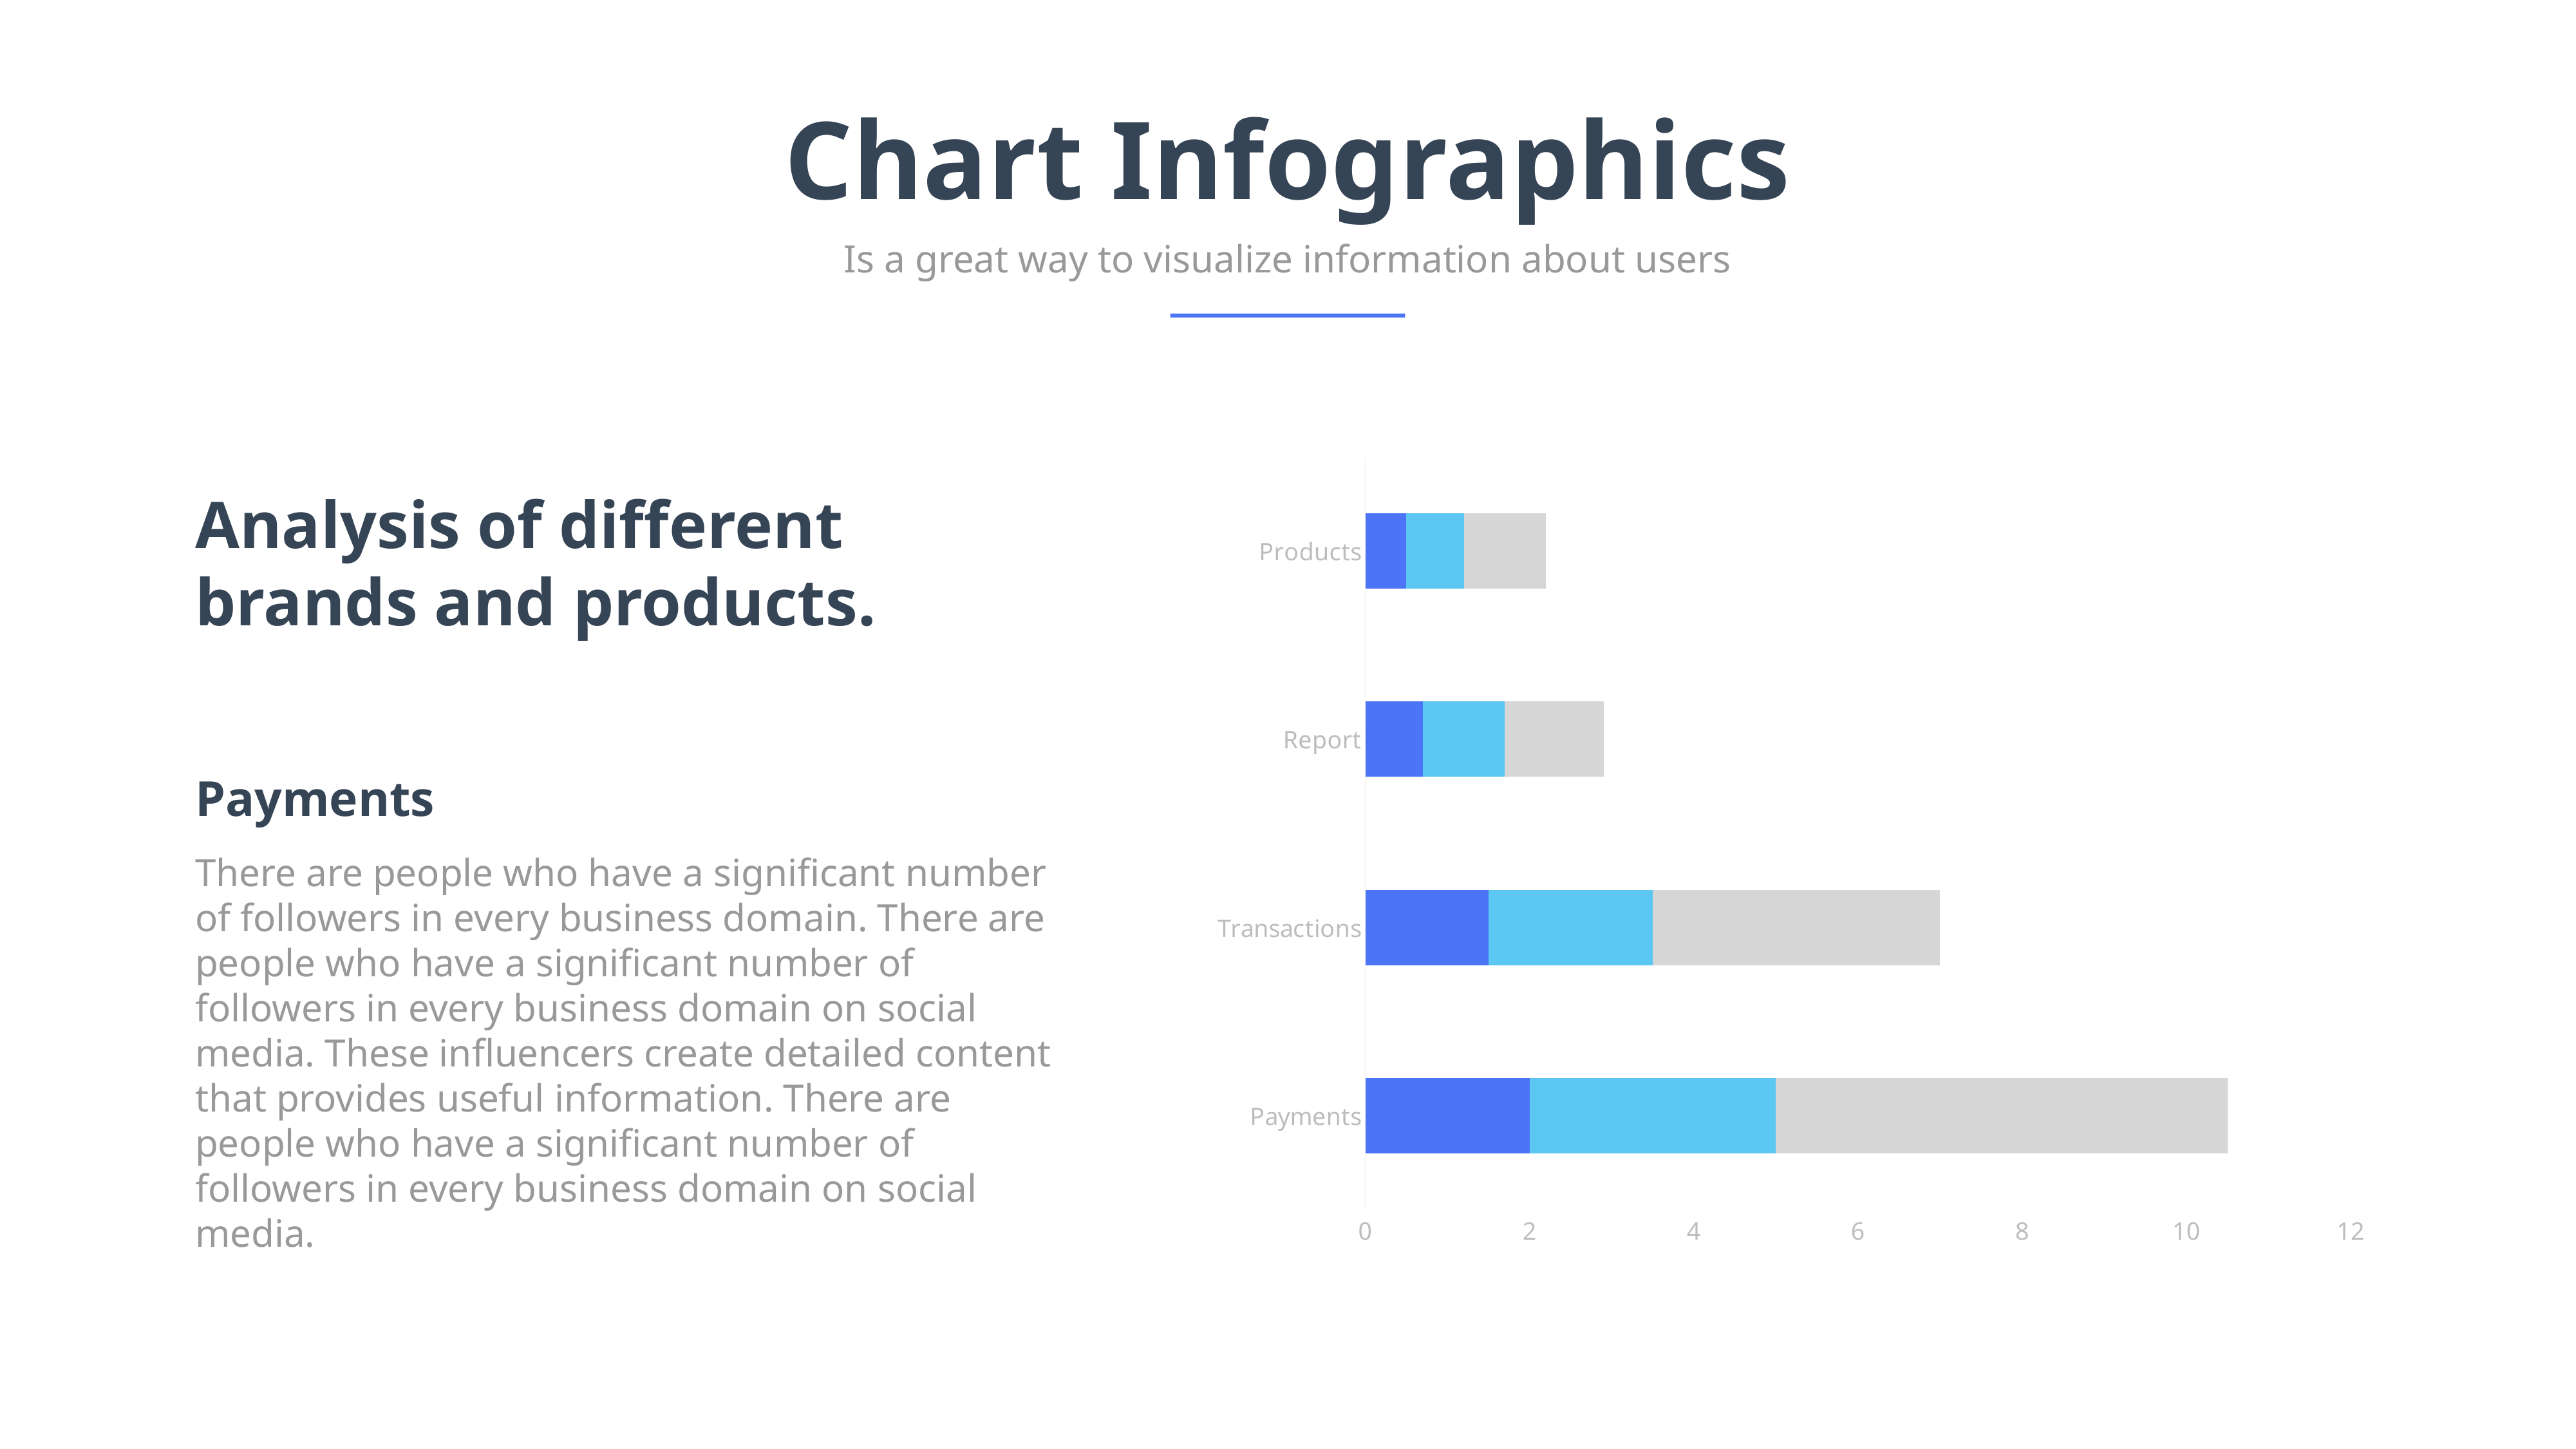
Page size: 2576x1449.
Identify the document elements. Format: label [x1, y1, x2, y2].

text_box [185, 440, 2389, 1264]
text_box [664, 87, 1911, 318]
